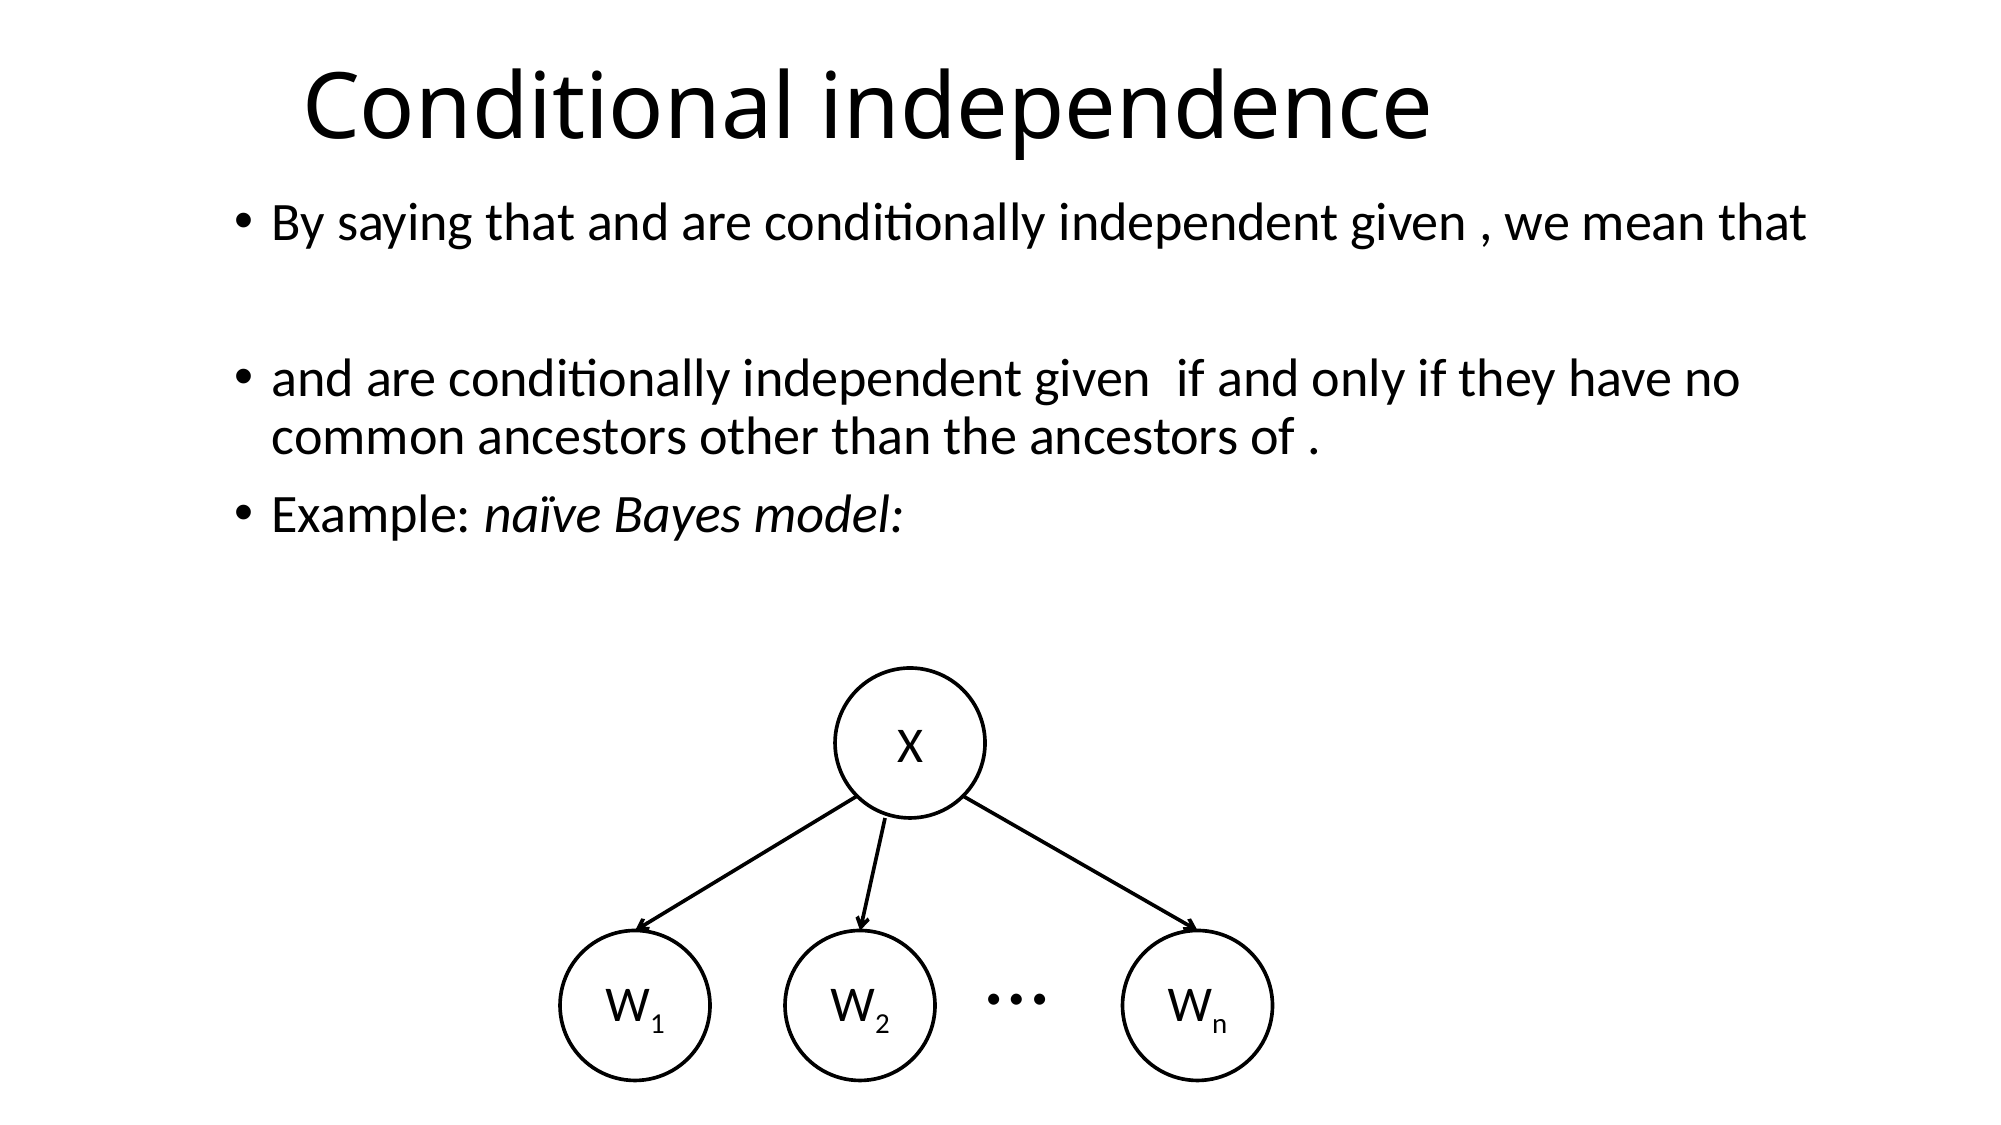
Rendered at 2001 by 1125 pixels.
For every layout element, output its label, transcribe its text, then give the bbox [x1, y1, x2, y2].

text_box W2 [783, 929, 937, 1082]
text_box Wn [1125, 929, 1274, 1082]
text_box W1 [558, 929, 712, 1082]
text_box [678, 752, 814, 975]
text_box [1013, 746, 1148, 981]
title Conditional independence [287, 15, 1762, 204]
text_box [816, 861, 929, 887]
text_box … [970, 905, 1182, 1031]
text_box X [834, 666, 987, 820]
